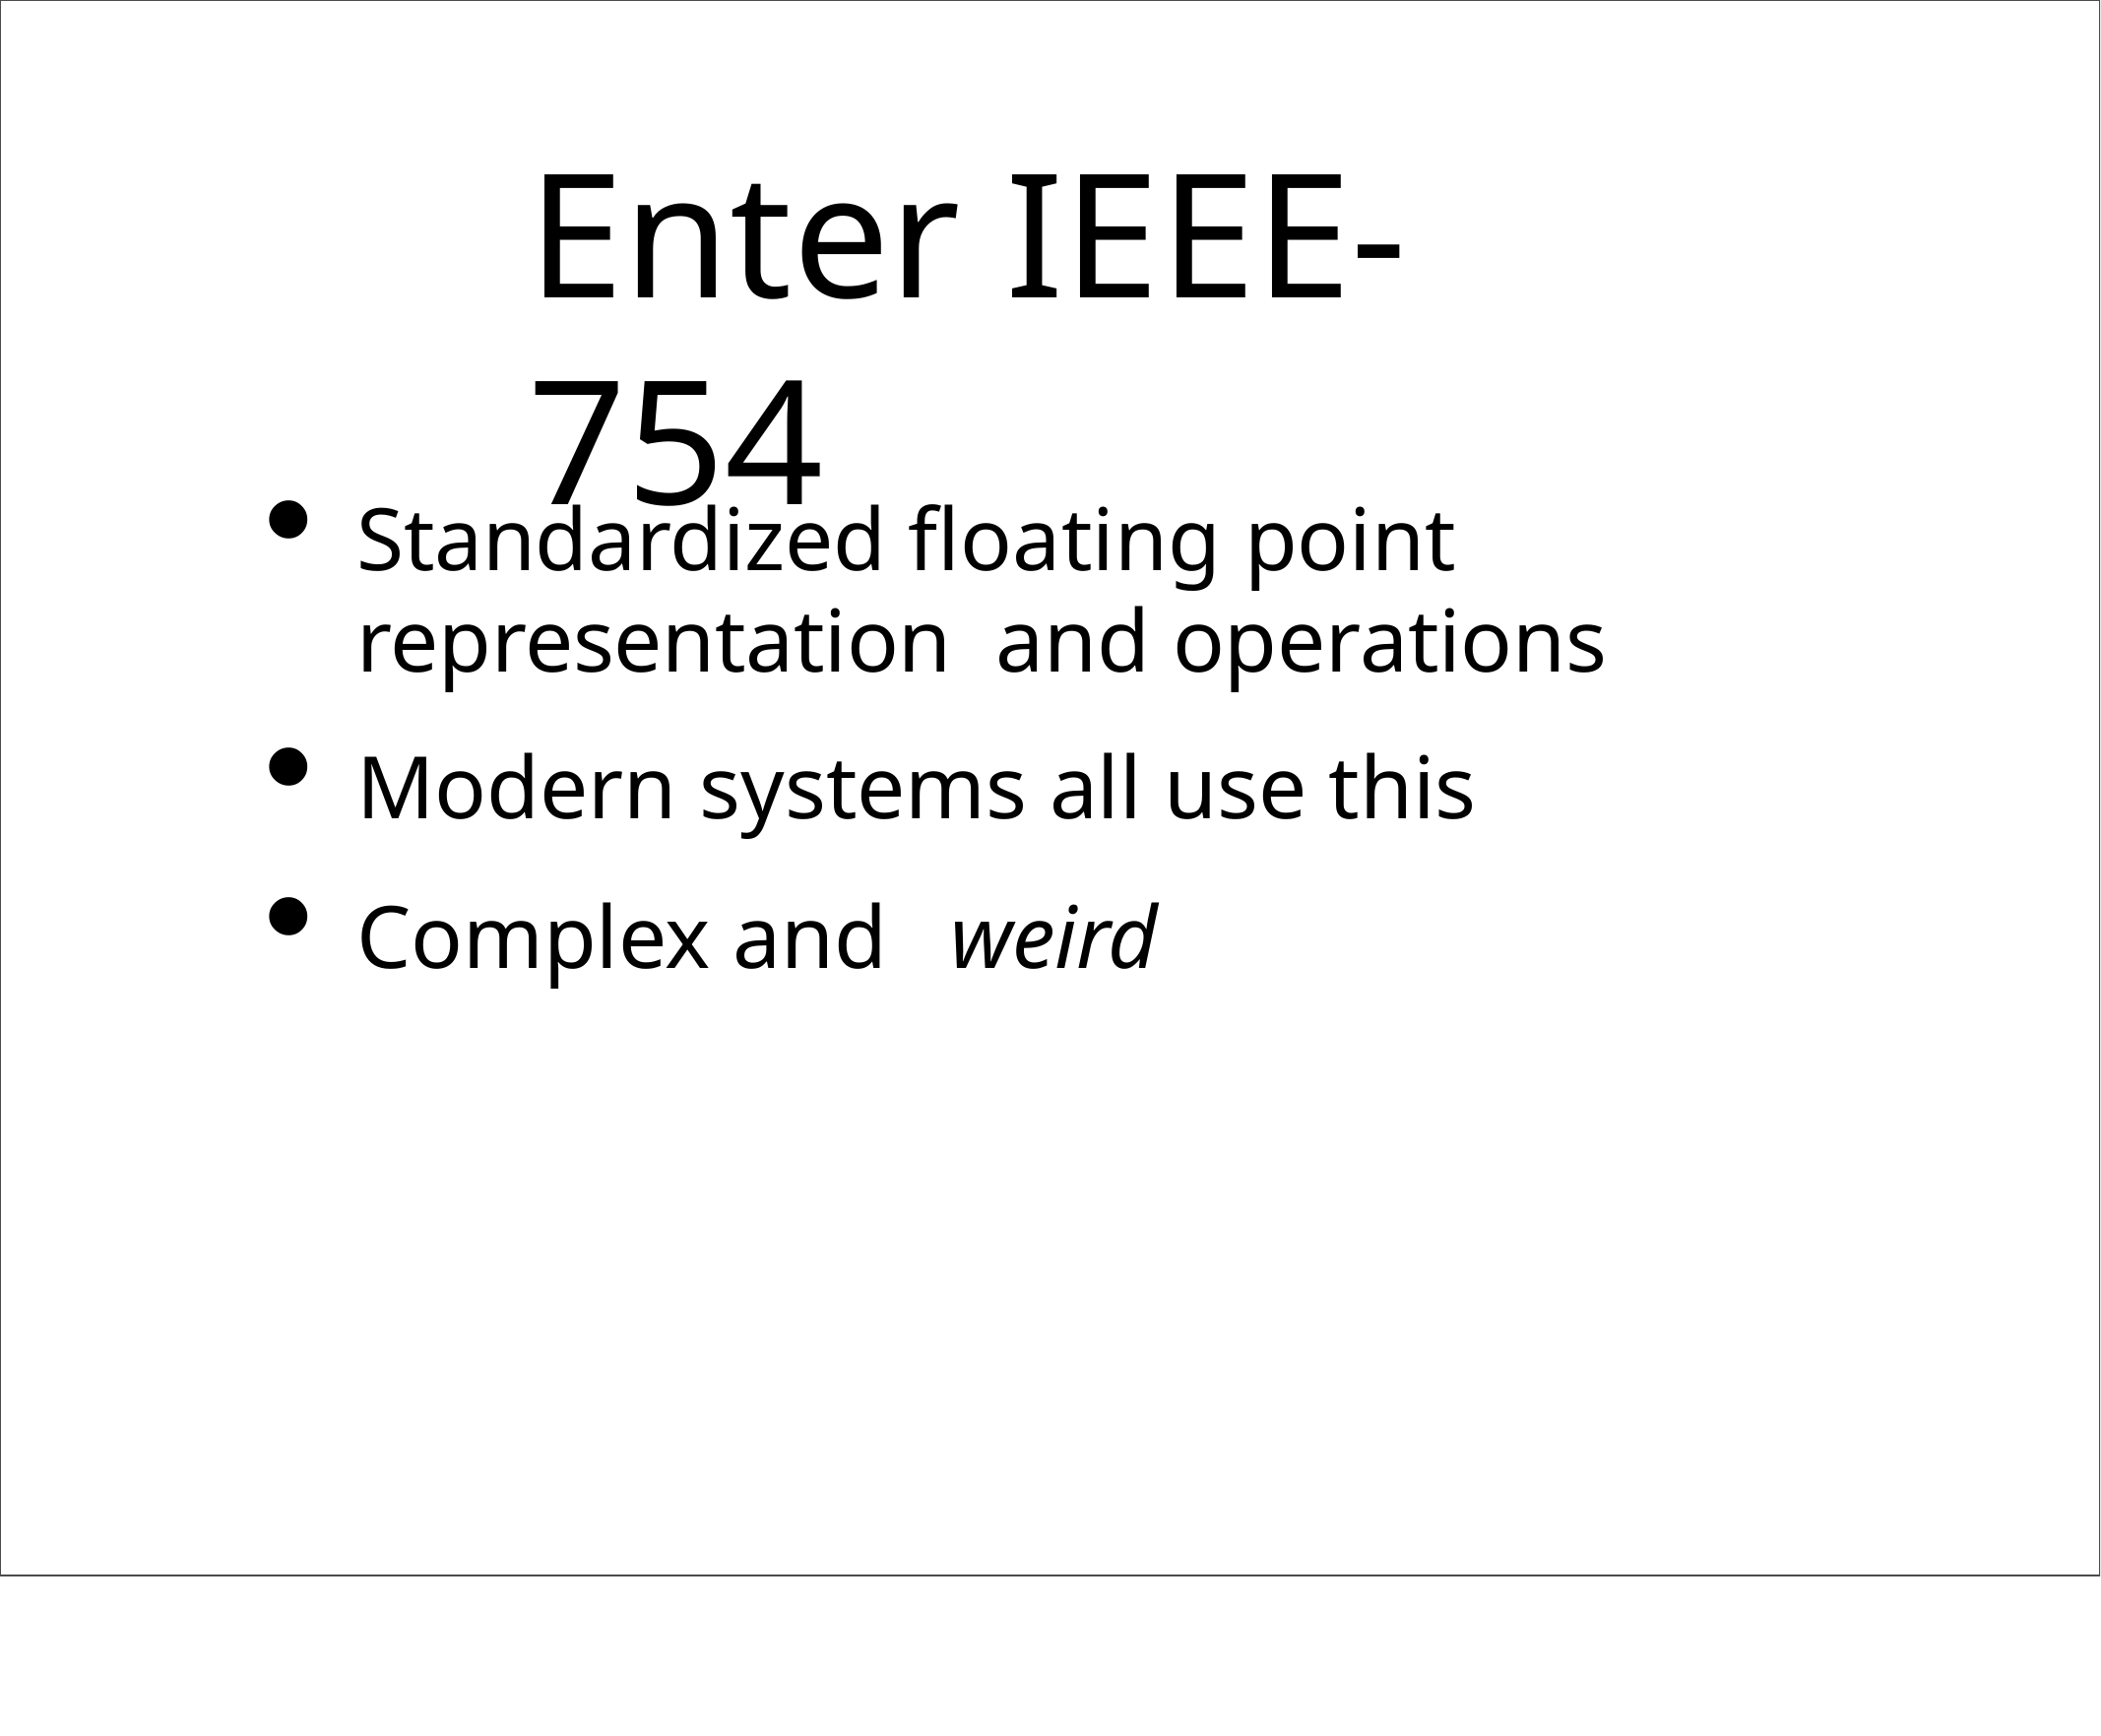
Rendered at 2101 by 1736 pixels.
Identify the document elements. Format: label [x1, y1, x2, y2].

text_box [0, 0, 2101, 1575]
